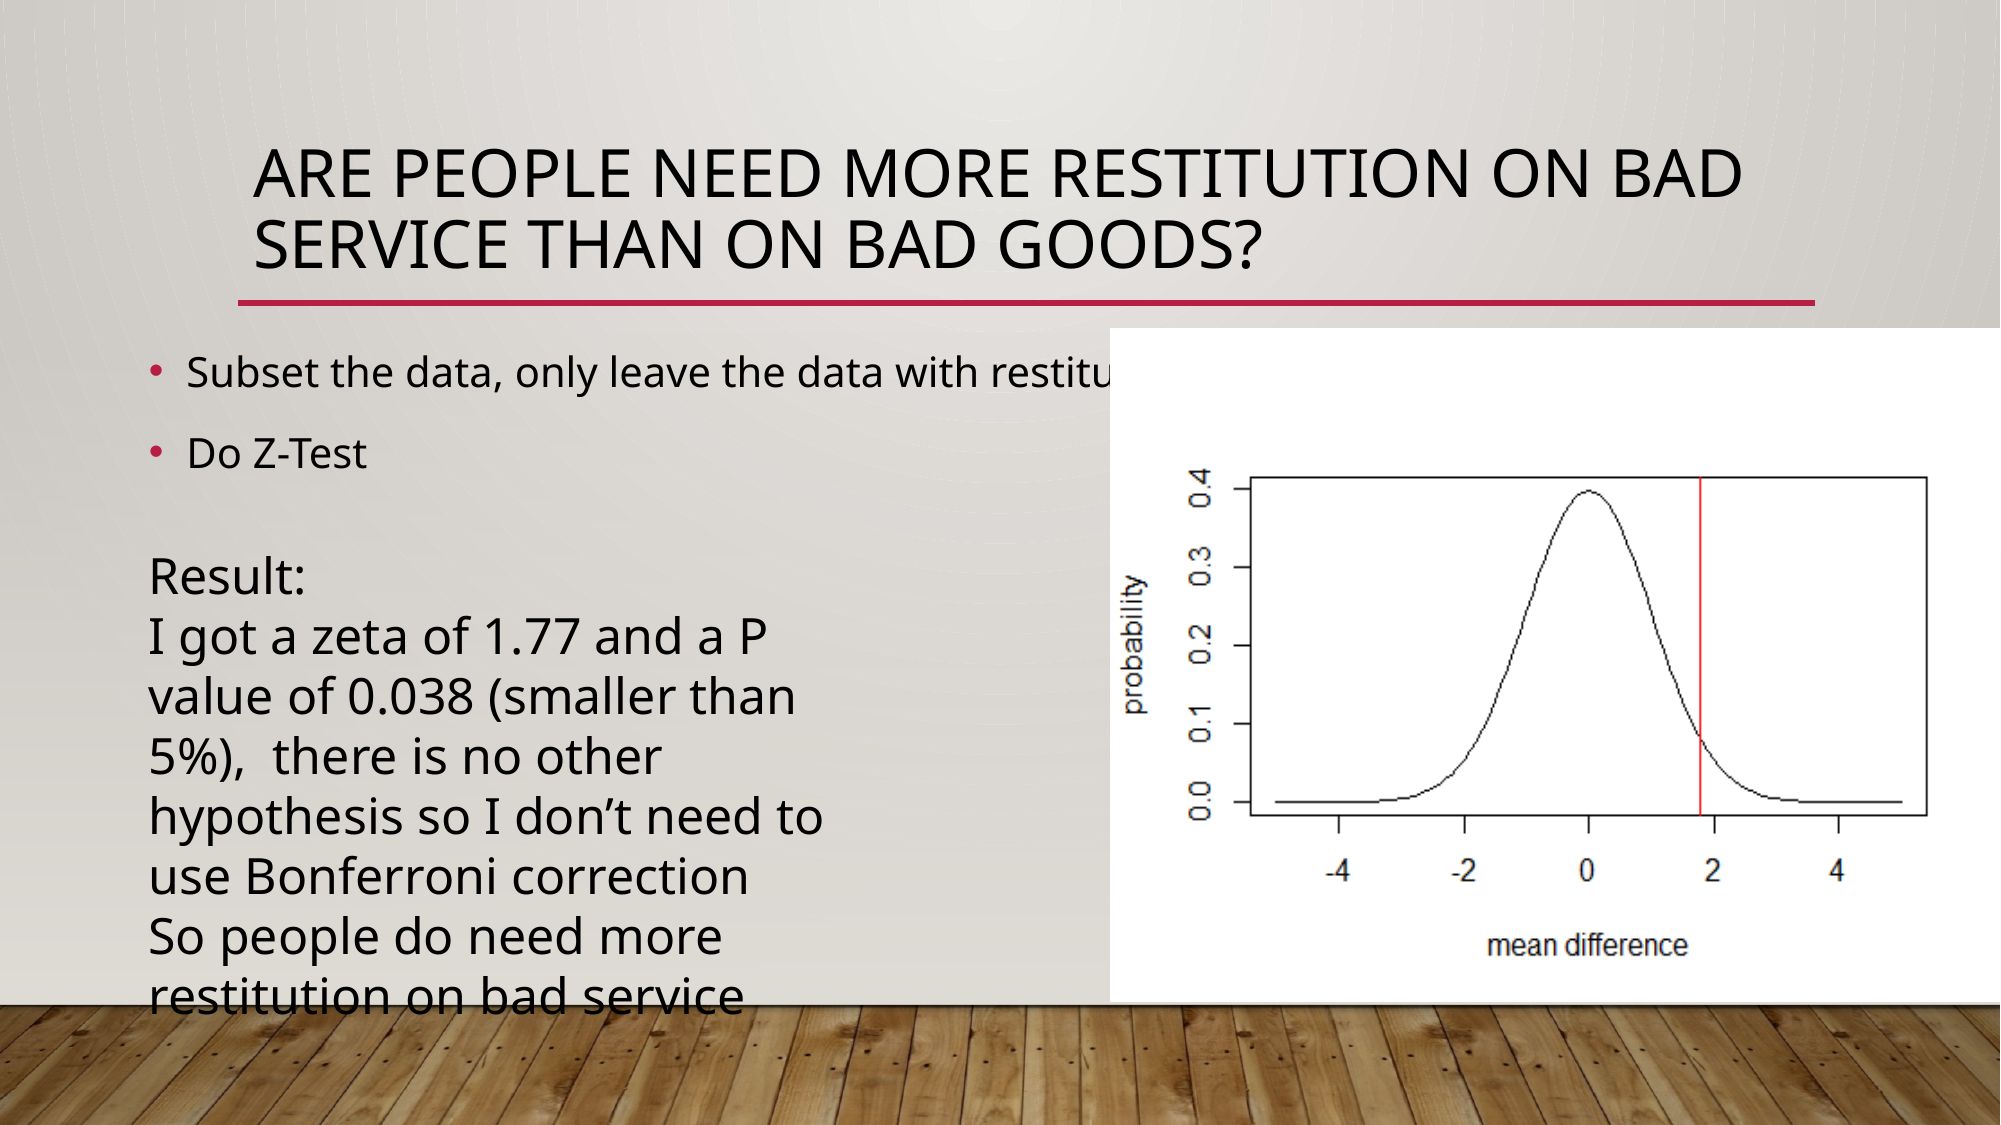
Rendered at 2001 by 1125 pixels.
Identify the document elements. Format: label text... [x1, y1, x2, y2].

list Subset the data, only leave the data with restitution >0 Do Z-Test [133, 328, 1110, 514]
picture [0, 1005, 2000, 1125]
picture [1110, 327, 2000, 1002]
title Are people need more restitution on bad service than on bad goods? [238, 131, 1814, 305]
text_box Result: I got a zeta of 1.77 and a P value of 0.038 (smaller than 5%), there is no other hypothesis so I don’t need to use Bonferroni correction So people do need more restitution on bad service [133, 537, 877, 1033]
